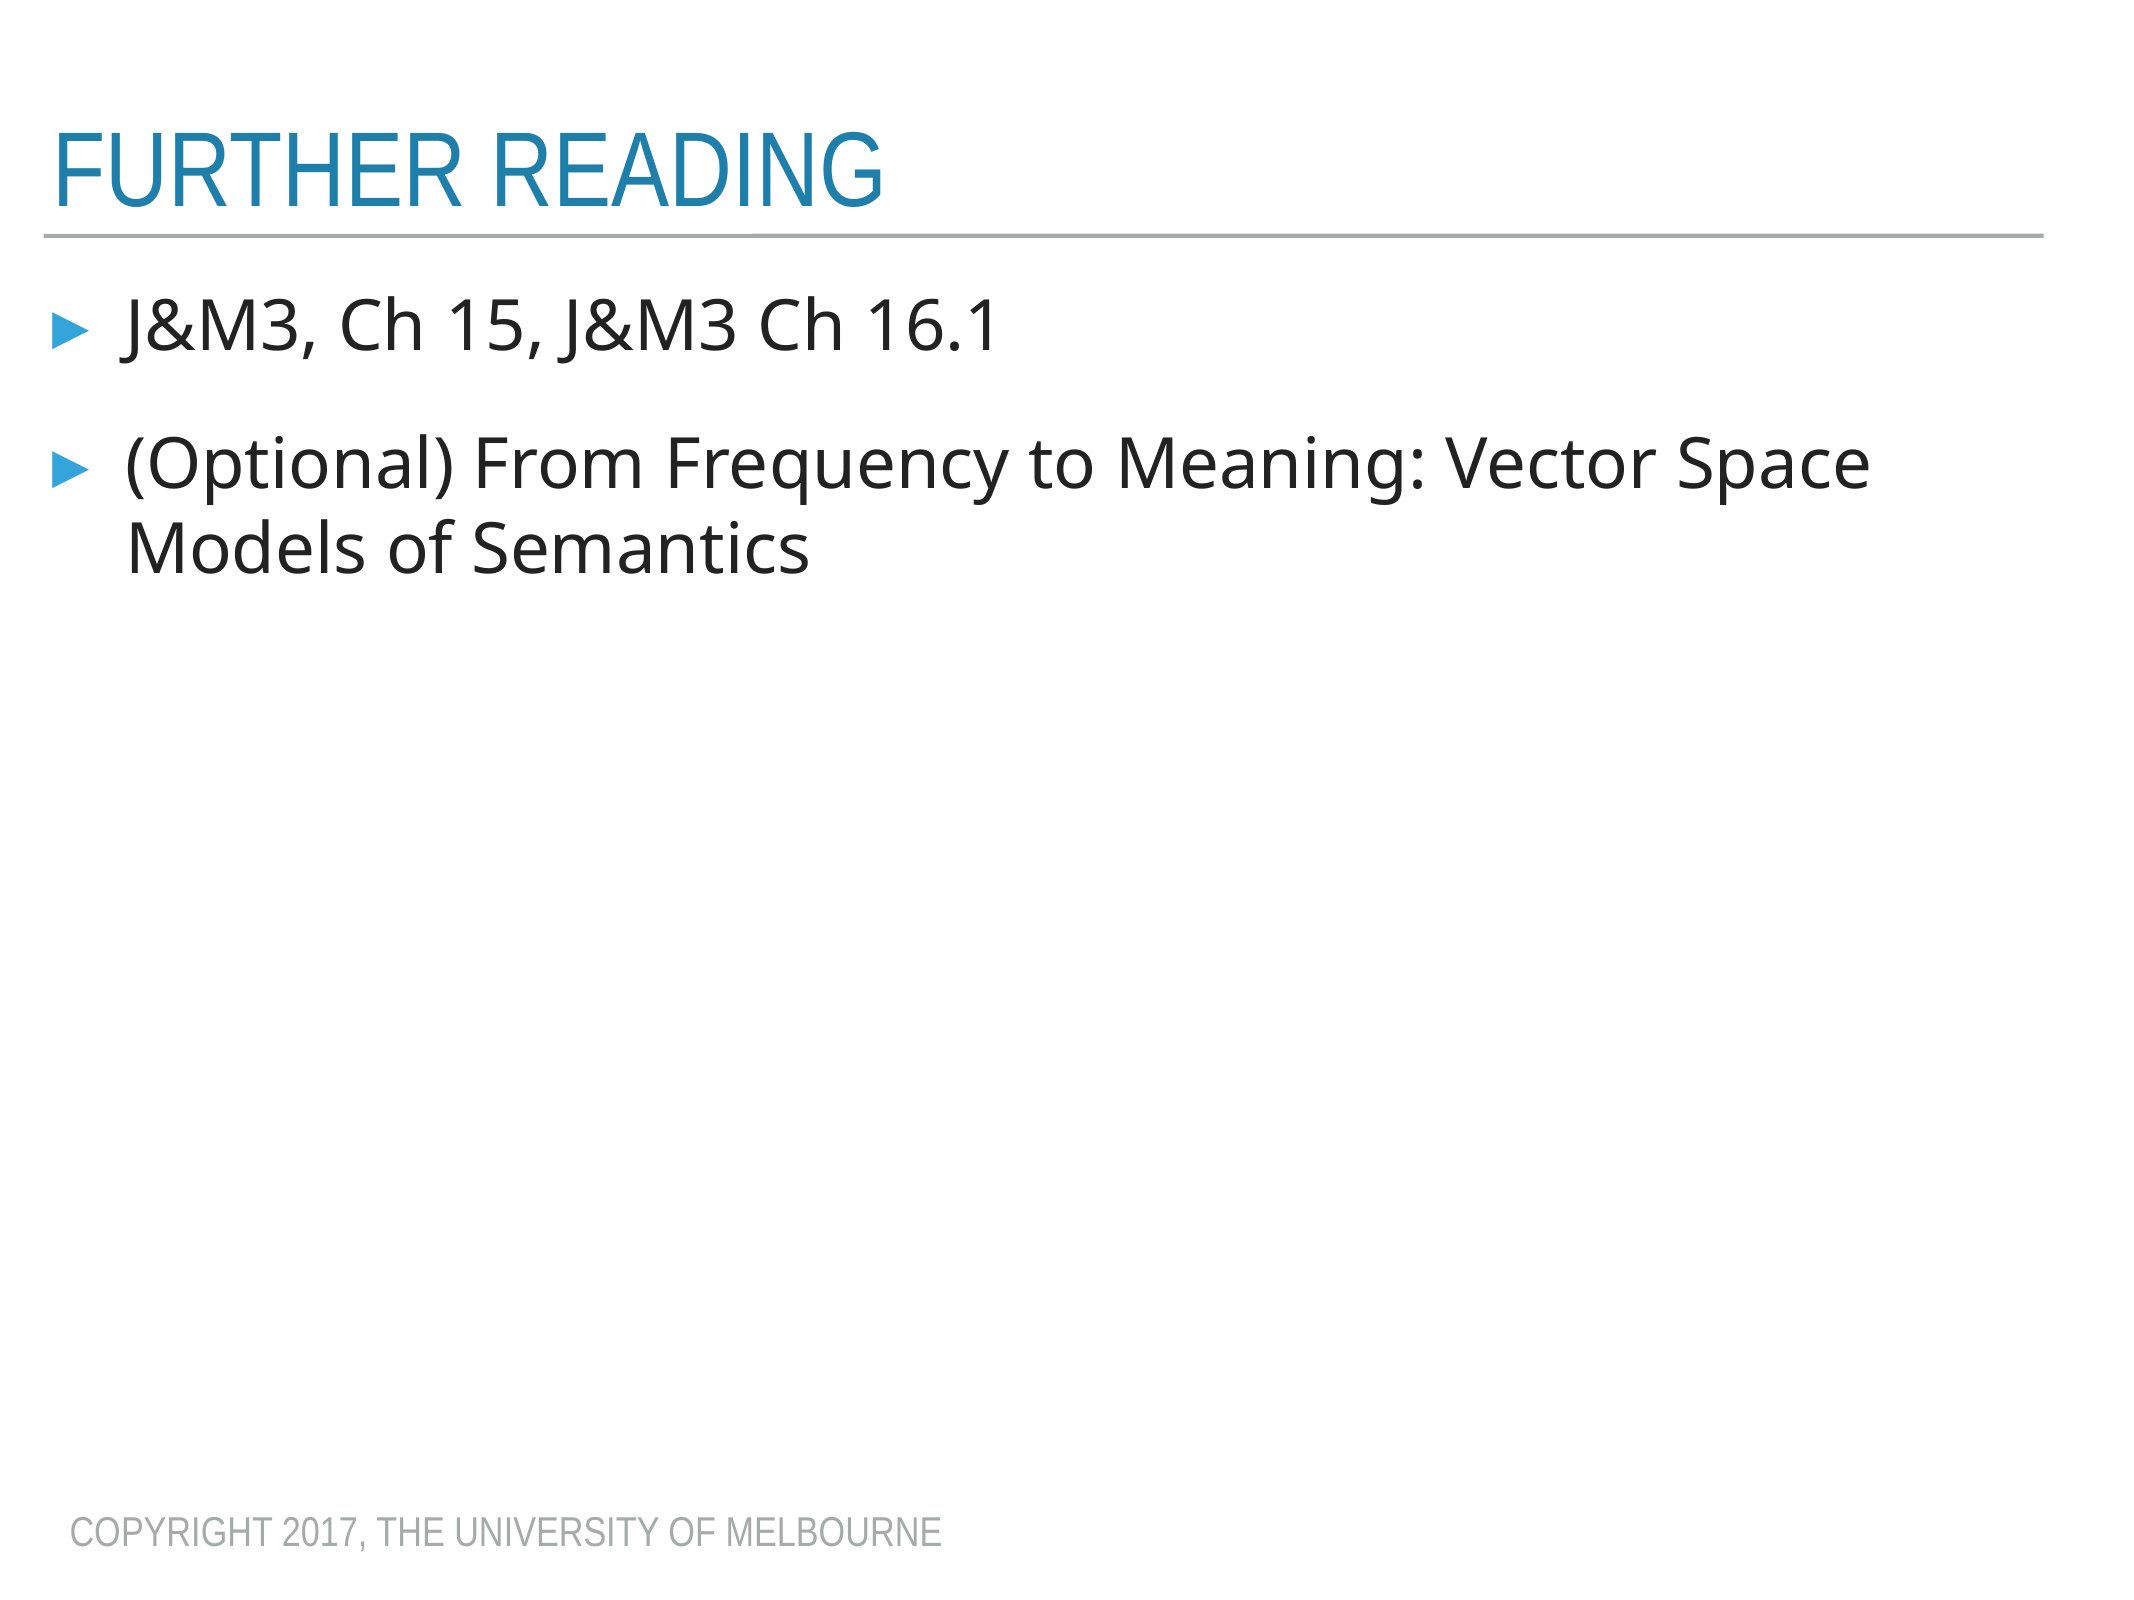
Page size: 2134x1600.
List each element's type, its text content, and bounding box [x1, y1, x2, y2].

list J&M3, Ch 15, J&M3 Ch 16.1 (Optional) From Frequency to Meaning: Vector Space Models of Semantics [43, 270, 2045, 1551]
title Further reading [43, 116, 2045, 236]
